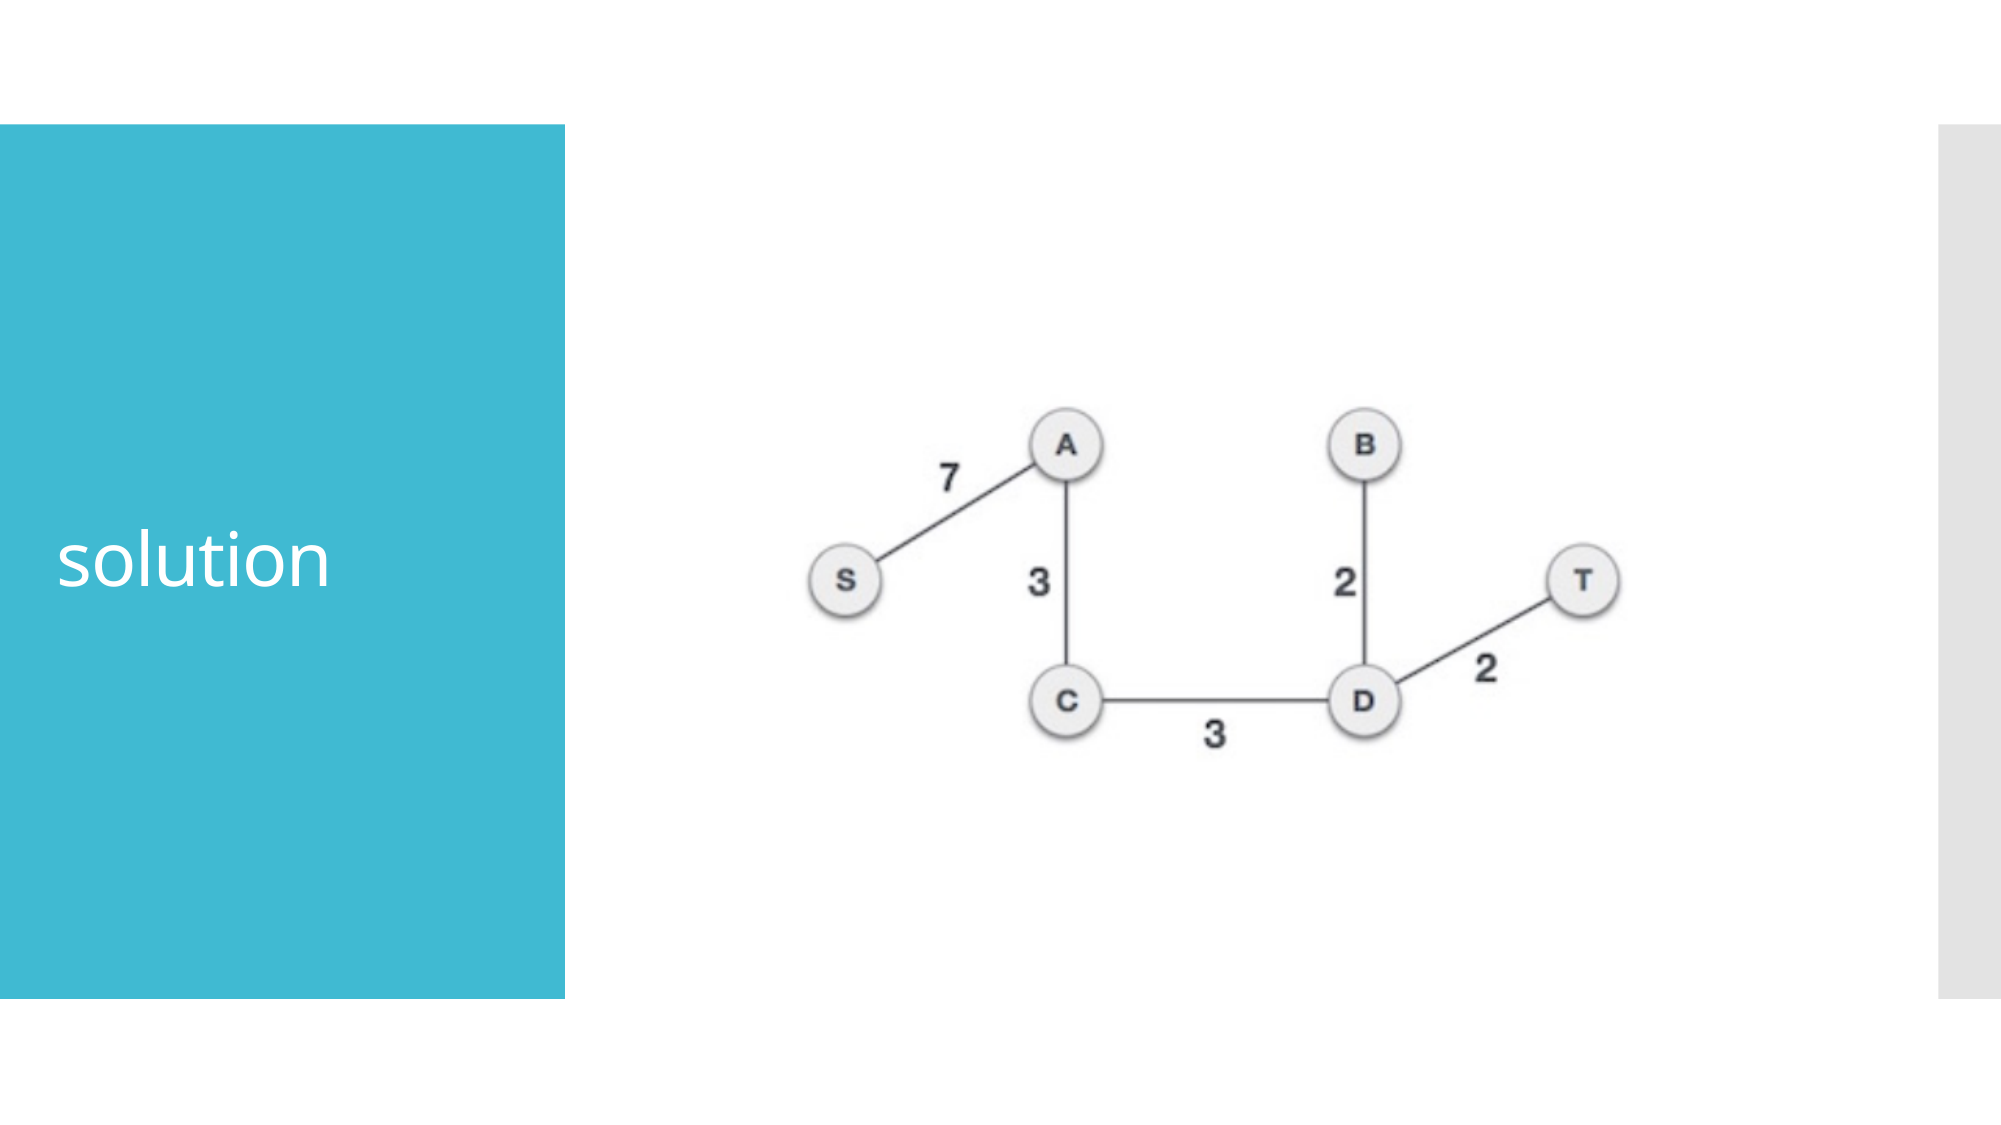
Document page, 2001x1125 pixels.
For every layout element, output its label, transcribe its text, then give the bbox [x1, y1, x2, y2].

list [746, 347, 1724, 776]
title solution [41, 184, 525, 940]
